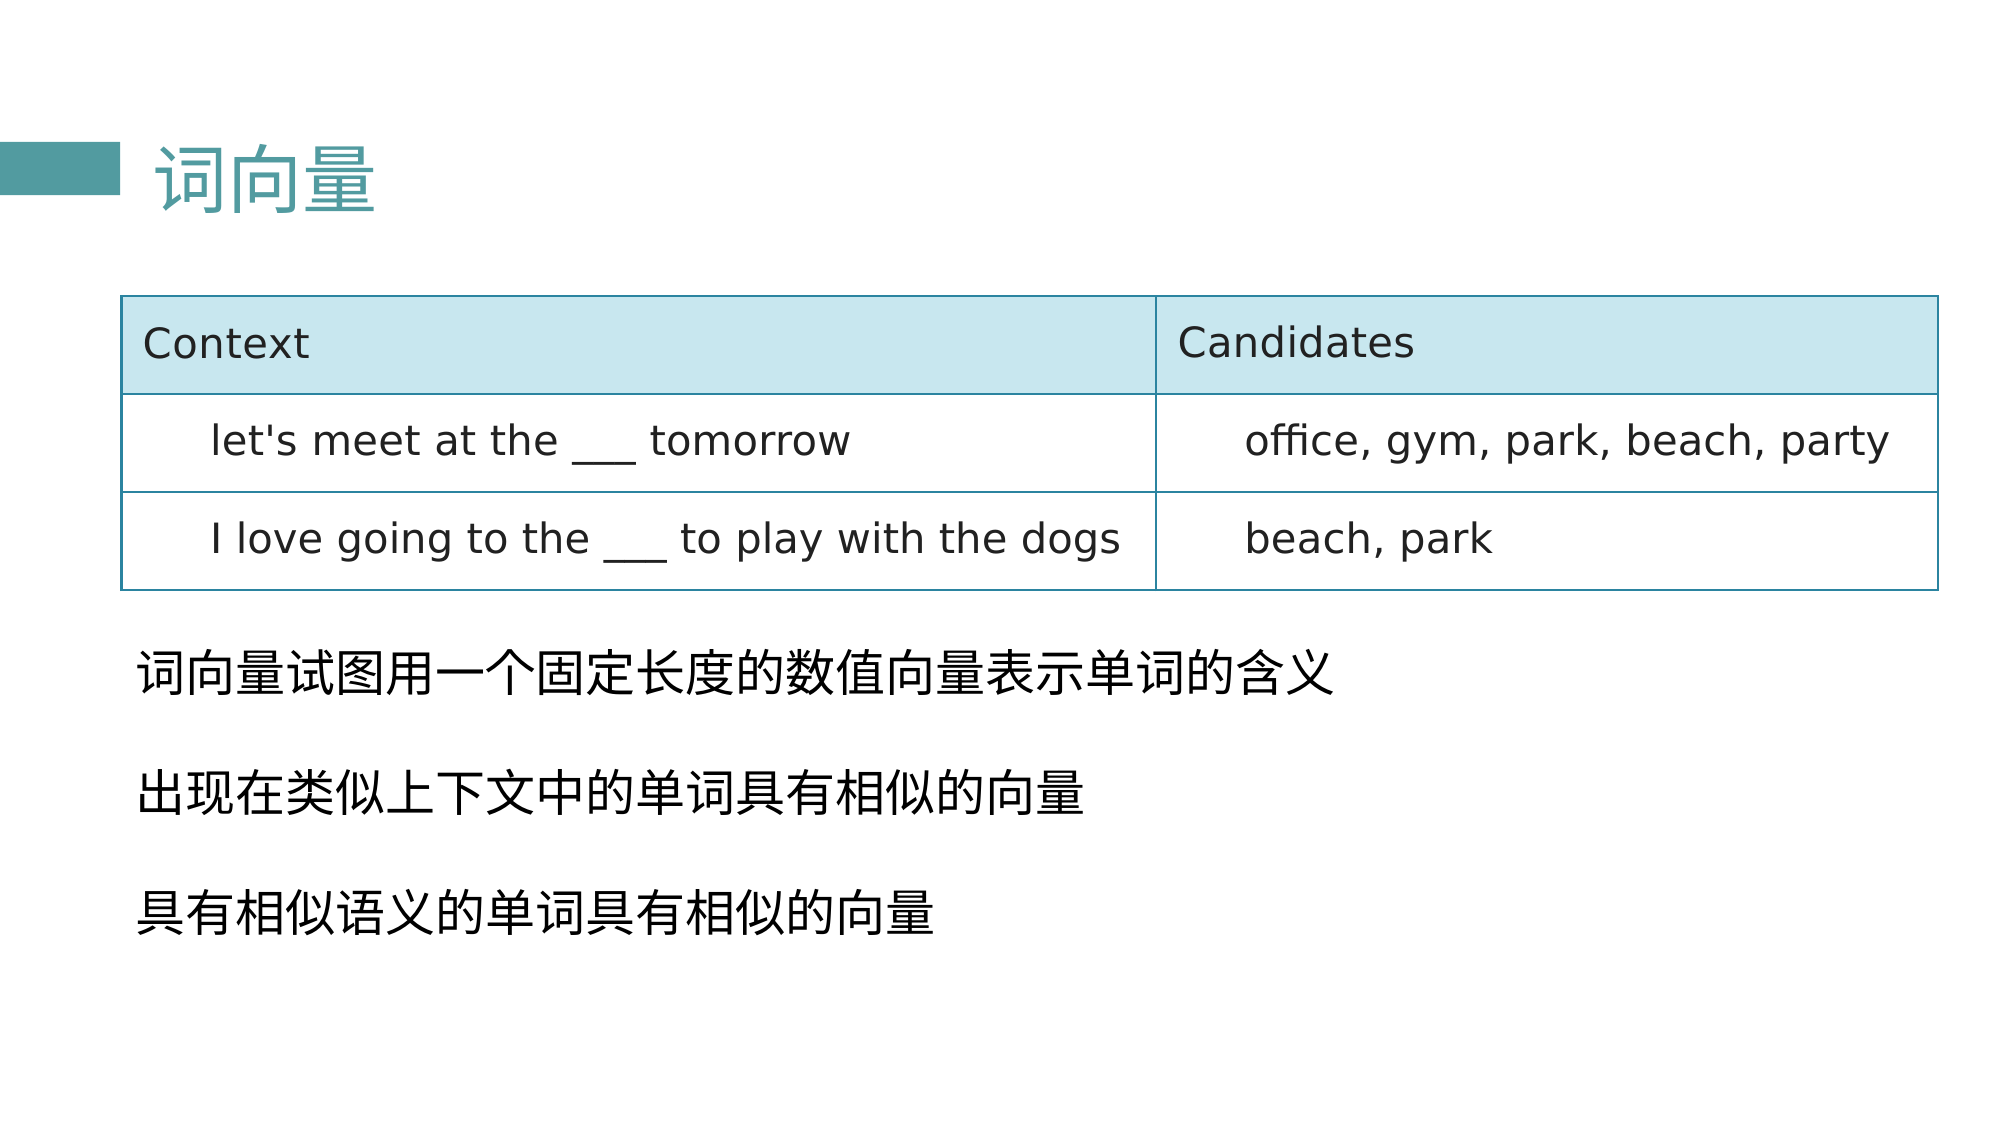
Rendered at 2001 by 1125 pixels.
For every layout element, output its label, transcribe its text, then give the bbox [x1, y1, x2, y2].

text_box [120, 295, 1940, 591]
title 词向量 [137, 59, 1863, 278]
text_box 词向量试图用一个固定长度的数值向量表示单词的含义 出现在类似上下文中的单词具有相似的向量 具有相似语义的单词具有相似的向量 [120, 633, 1783, 949]
